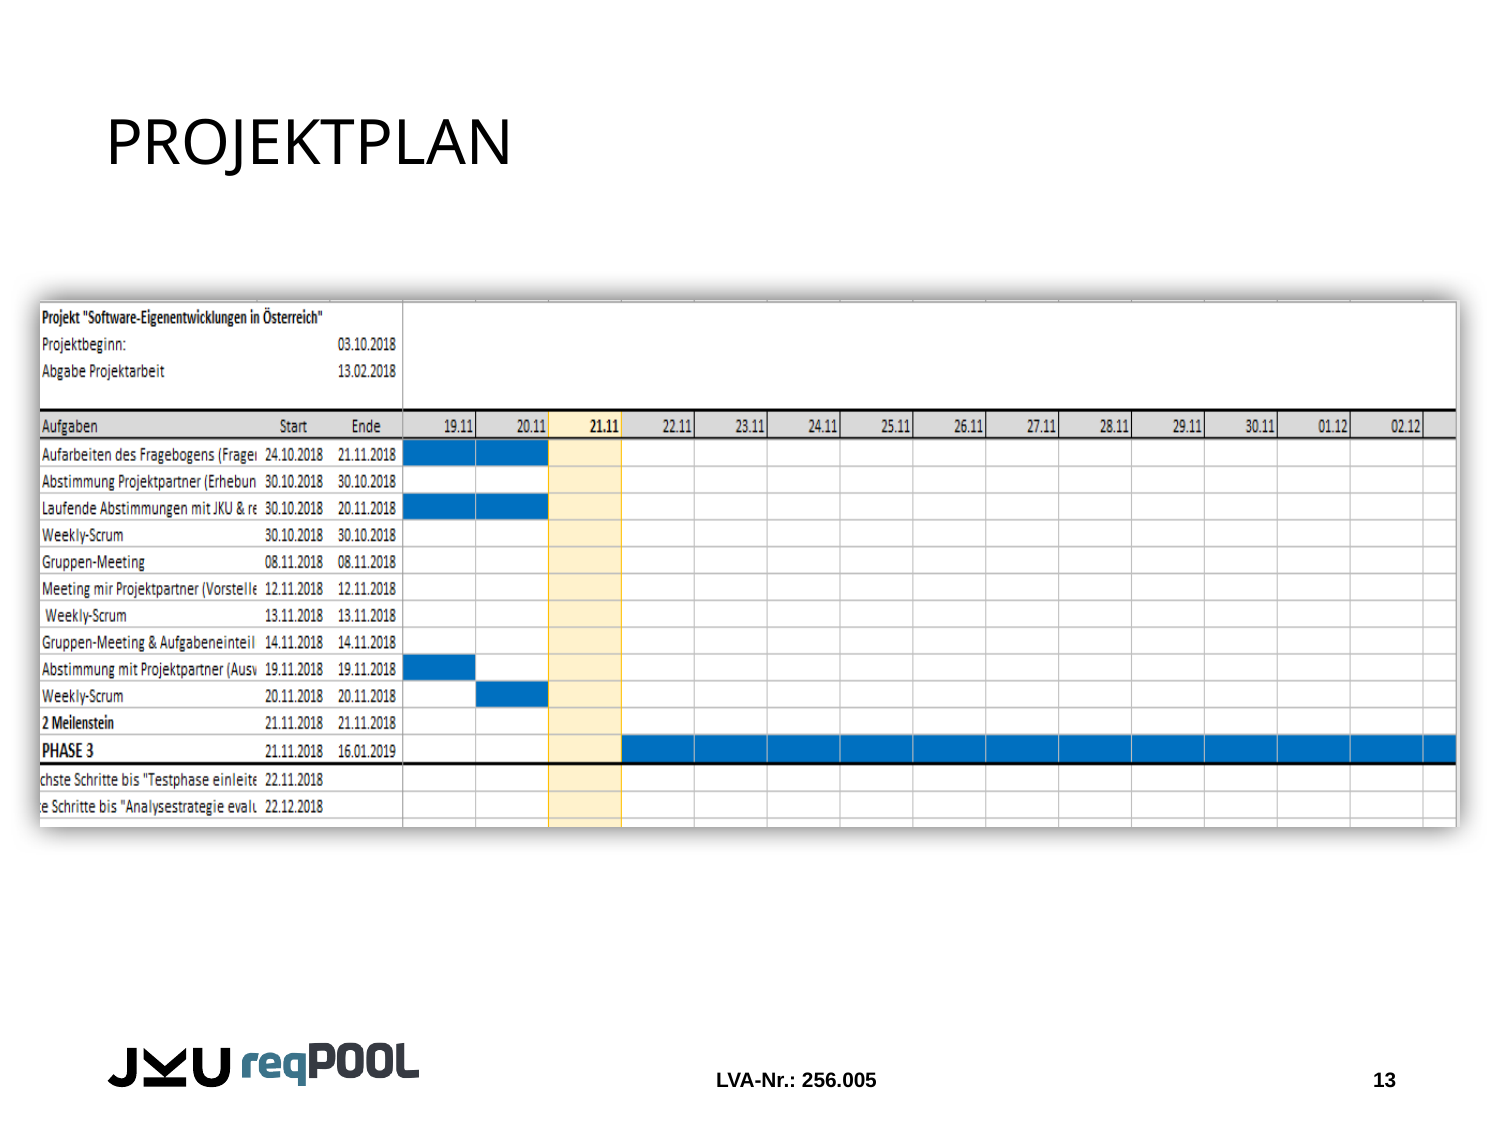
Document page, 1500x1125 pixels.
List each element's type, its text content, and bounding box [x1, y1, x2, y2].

title Projektplan [90, 106, 1393, 261]
slide_number 13 [1326, 1049, 1412, 1109]
picture [40, 300, 1460, 827]
picture [242, 1022, 419, 1122]
footer LVA-Nr.: 256.005 [701, 1049, 1208, 1109]
